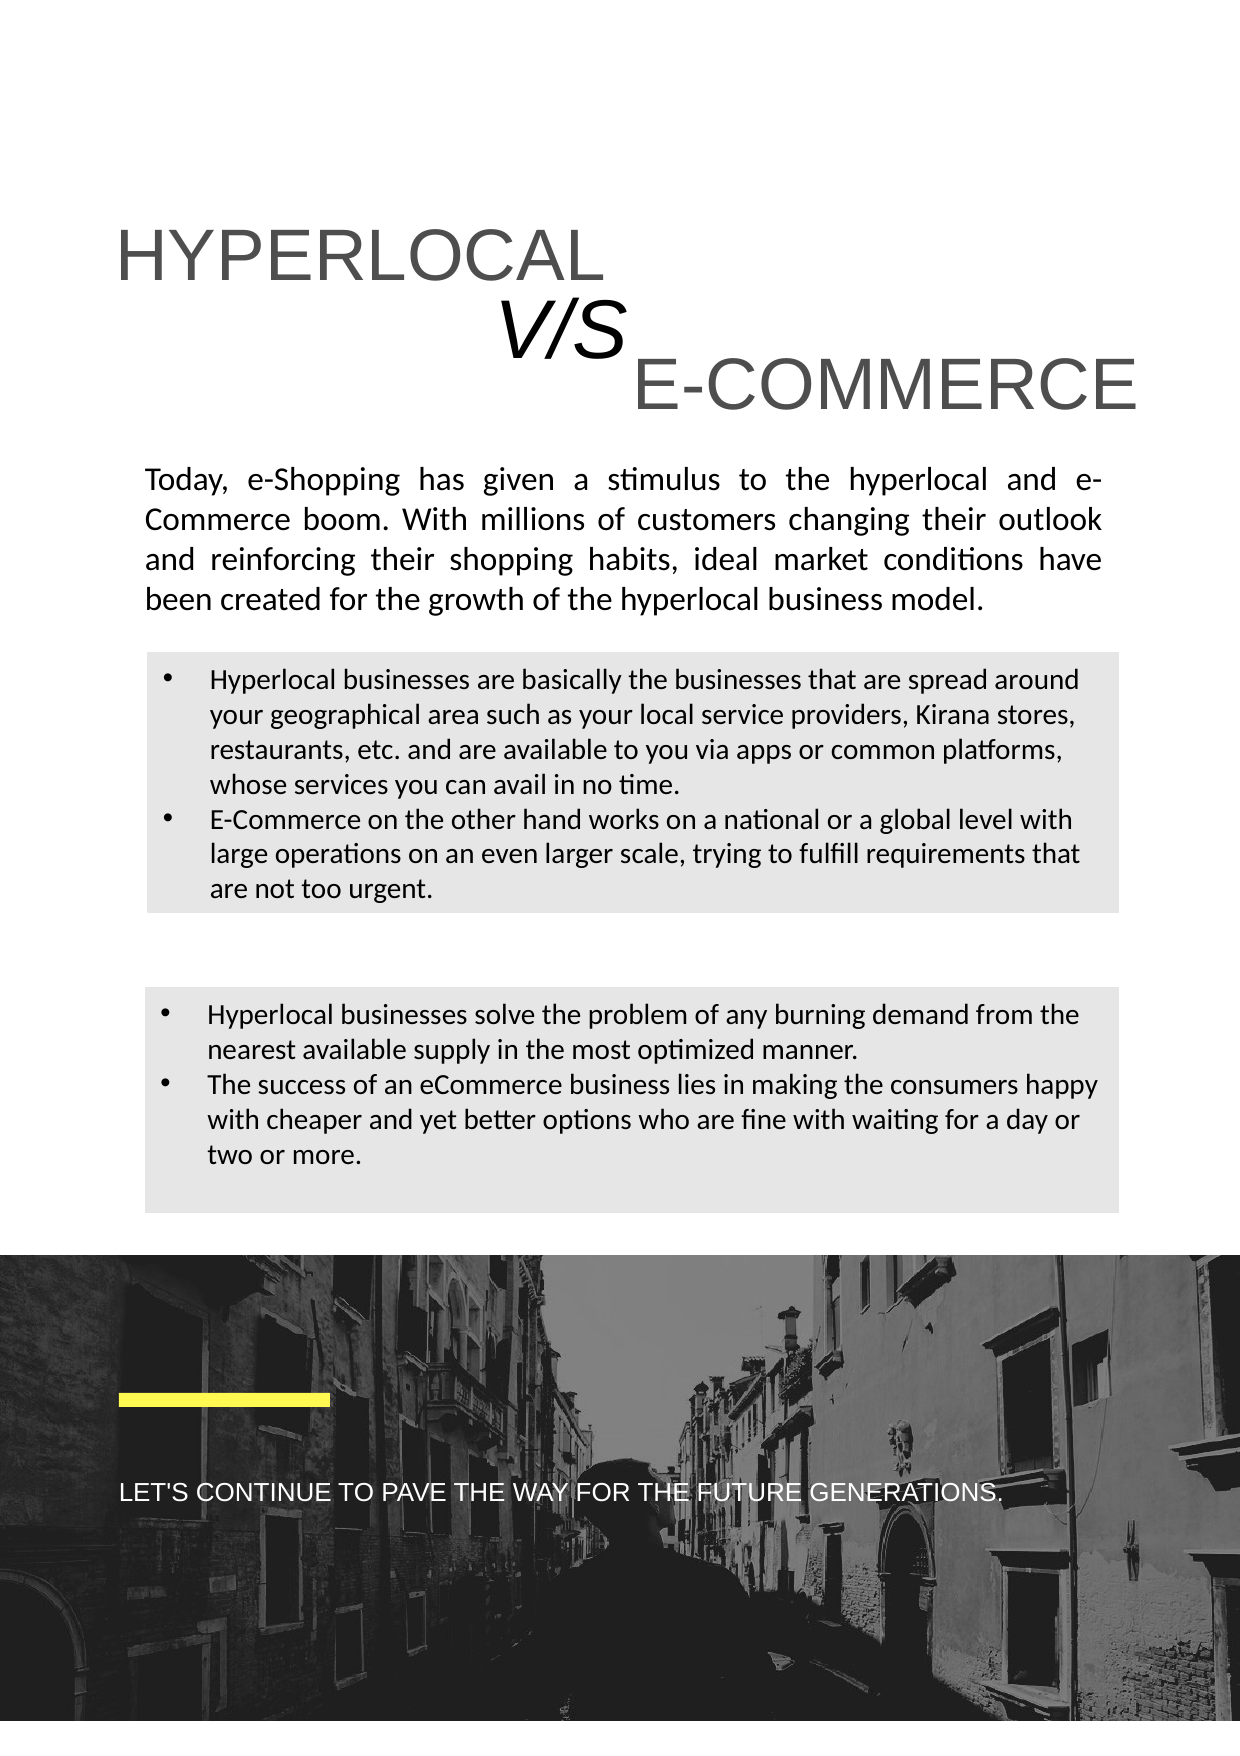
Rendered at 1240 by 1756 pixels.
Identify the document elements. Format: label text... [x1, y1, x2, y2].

text_box V/S [479, 267, 657, 383]
text_box Hyperlocal businesses are basically the businesses that are spread around your geographical area such as your local service providers, Kirana stores, restaurants, etc. and are available to you via apps or common platforms, whose services you can avail in no time. E-Commerce on the other hand works on a national or a global level with large operations on an even larger scale, trying to fulfill requirements that are not too urgent. [147, 652, 1119, 913]
text_box LET'S CONTINUE TO PAVE THE WAY FOR THE FUTURE GENERATIONS. [116, 1473, 1119, 1507]
text_box Hyperlocal businesses solve the problem of any burning demand from the nearest available supply in the most optimized manner. The success of an eCommerce business lies in making the consumers happy with cheaper and yet better options who are fine with waiting for a day or two or more. [145, 987, 1119, 1213]
title HYPERLOCAL [113, 190, 613, 497]
text_box Today, e-Shopping has given a stimulus to the hyperlocal and e-Commerce boom. With millions of customers changing their outlook and reinforcing their shopping habits, ideal market conditions have been created for the growth of the hyperlocal business model. [129, 449, 1119, 760]
text_box [118, 1392, 330, 1407]
text_box E-COMMERCE [617, 328, 1206, 432]
text_box [0, 1255, 1240, 1721]
